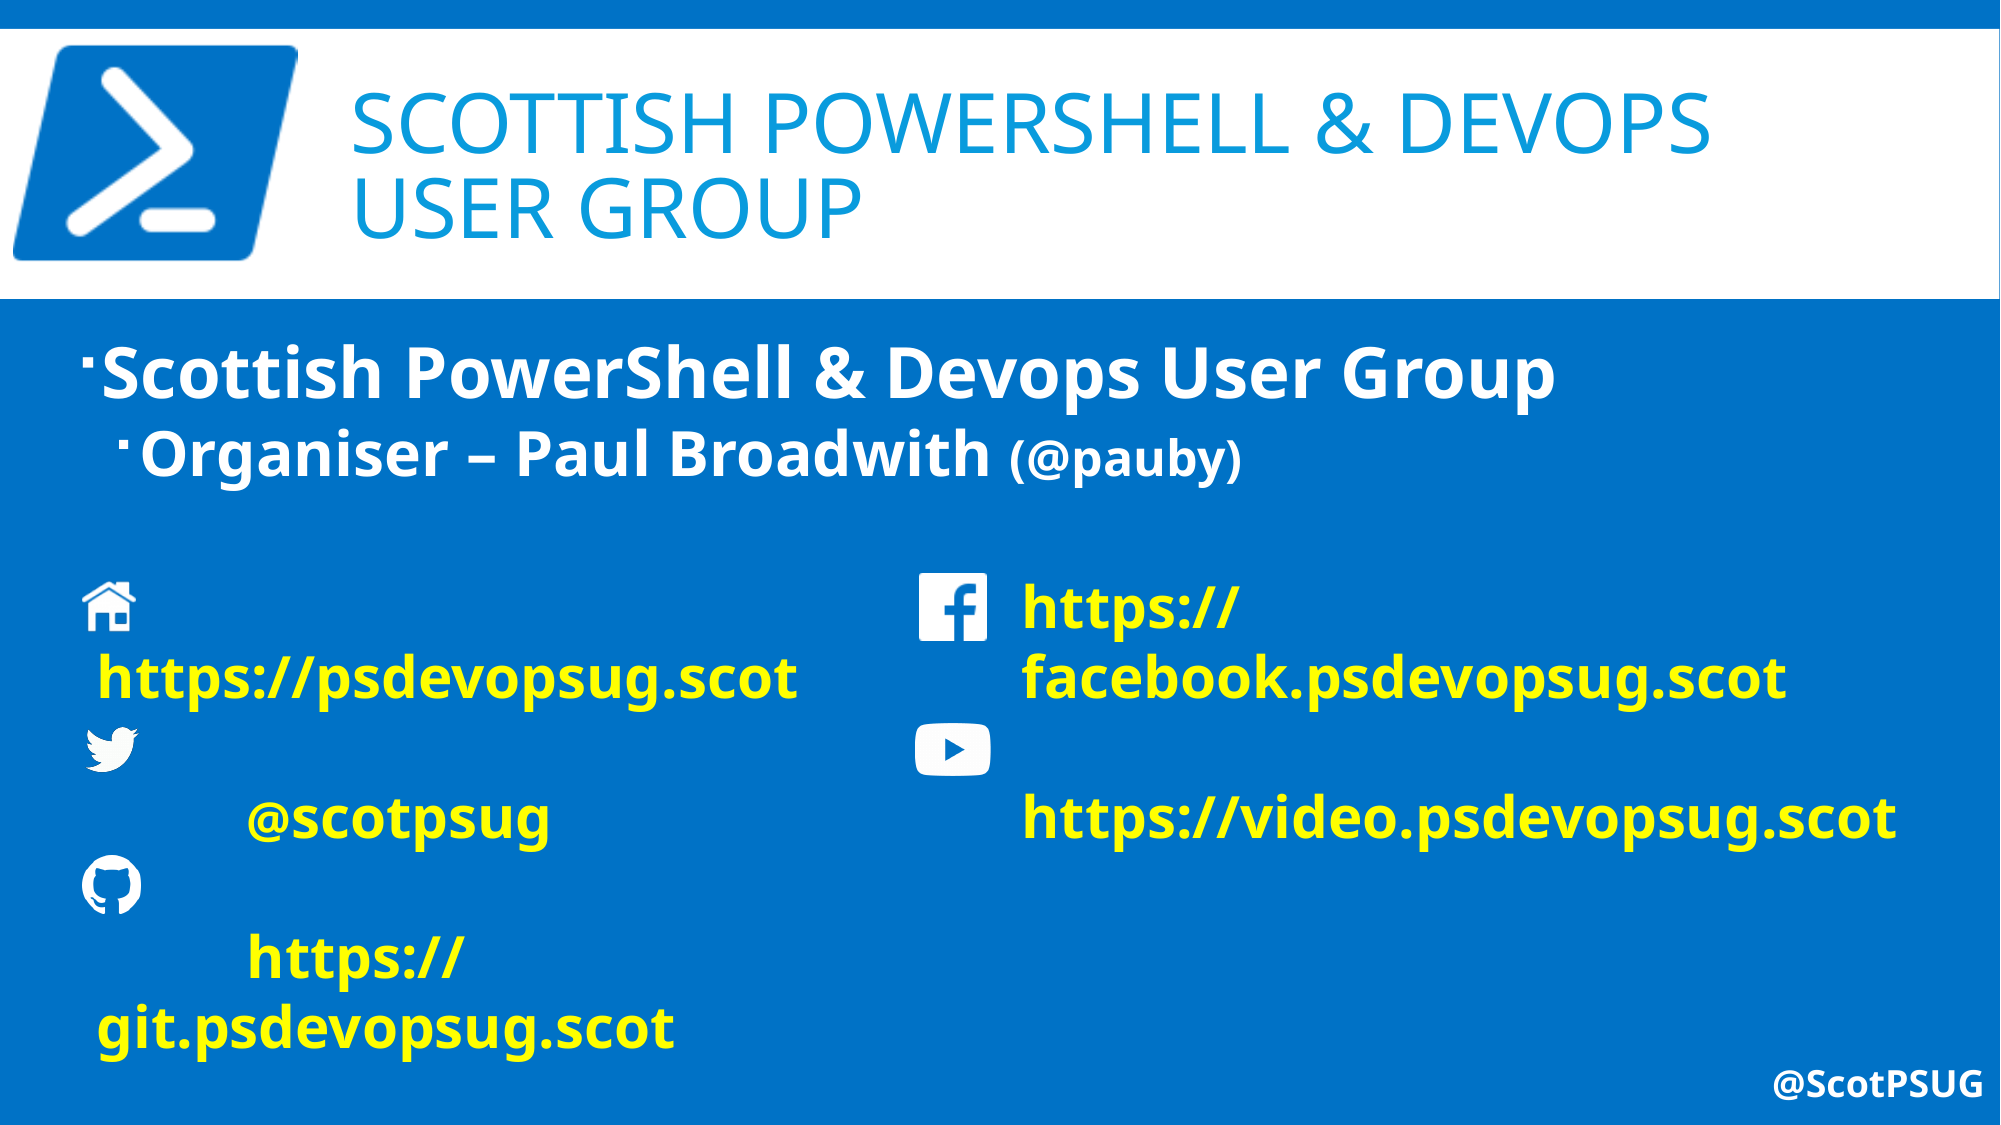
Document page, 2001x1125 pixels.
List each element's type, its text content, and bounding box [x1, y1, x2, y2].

picture [13, 9, 298, 295]
picture [77, 715, 146, 784]
title scottish POWERSHELL & DEVOPS user group [335, 46, 1803, 295]
text_box https://facebook.psdevopsug.scot https://video.psdevopsug.scot [969, 562, 1929, 858]
picture [81, 579, 136, 634]
picture [918, 573, 987, 641]
picture [81, 855, 142, 915]
text_box https://psdevopsug.scot @scotpsug https://git.psdevopsug.scot [82, 562, 920, 1068]
text_box @ScotPSUG [1756, 1052, 2000, 1113]
list Scottish PowerShell & Devops User Group Organiser – Paul Broadwith (@pauby) [56, 329, 1957, 516]
picture [914, 722, 991, 777]
